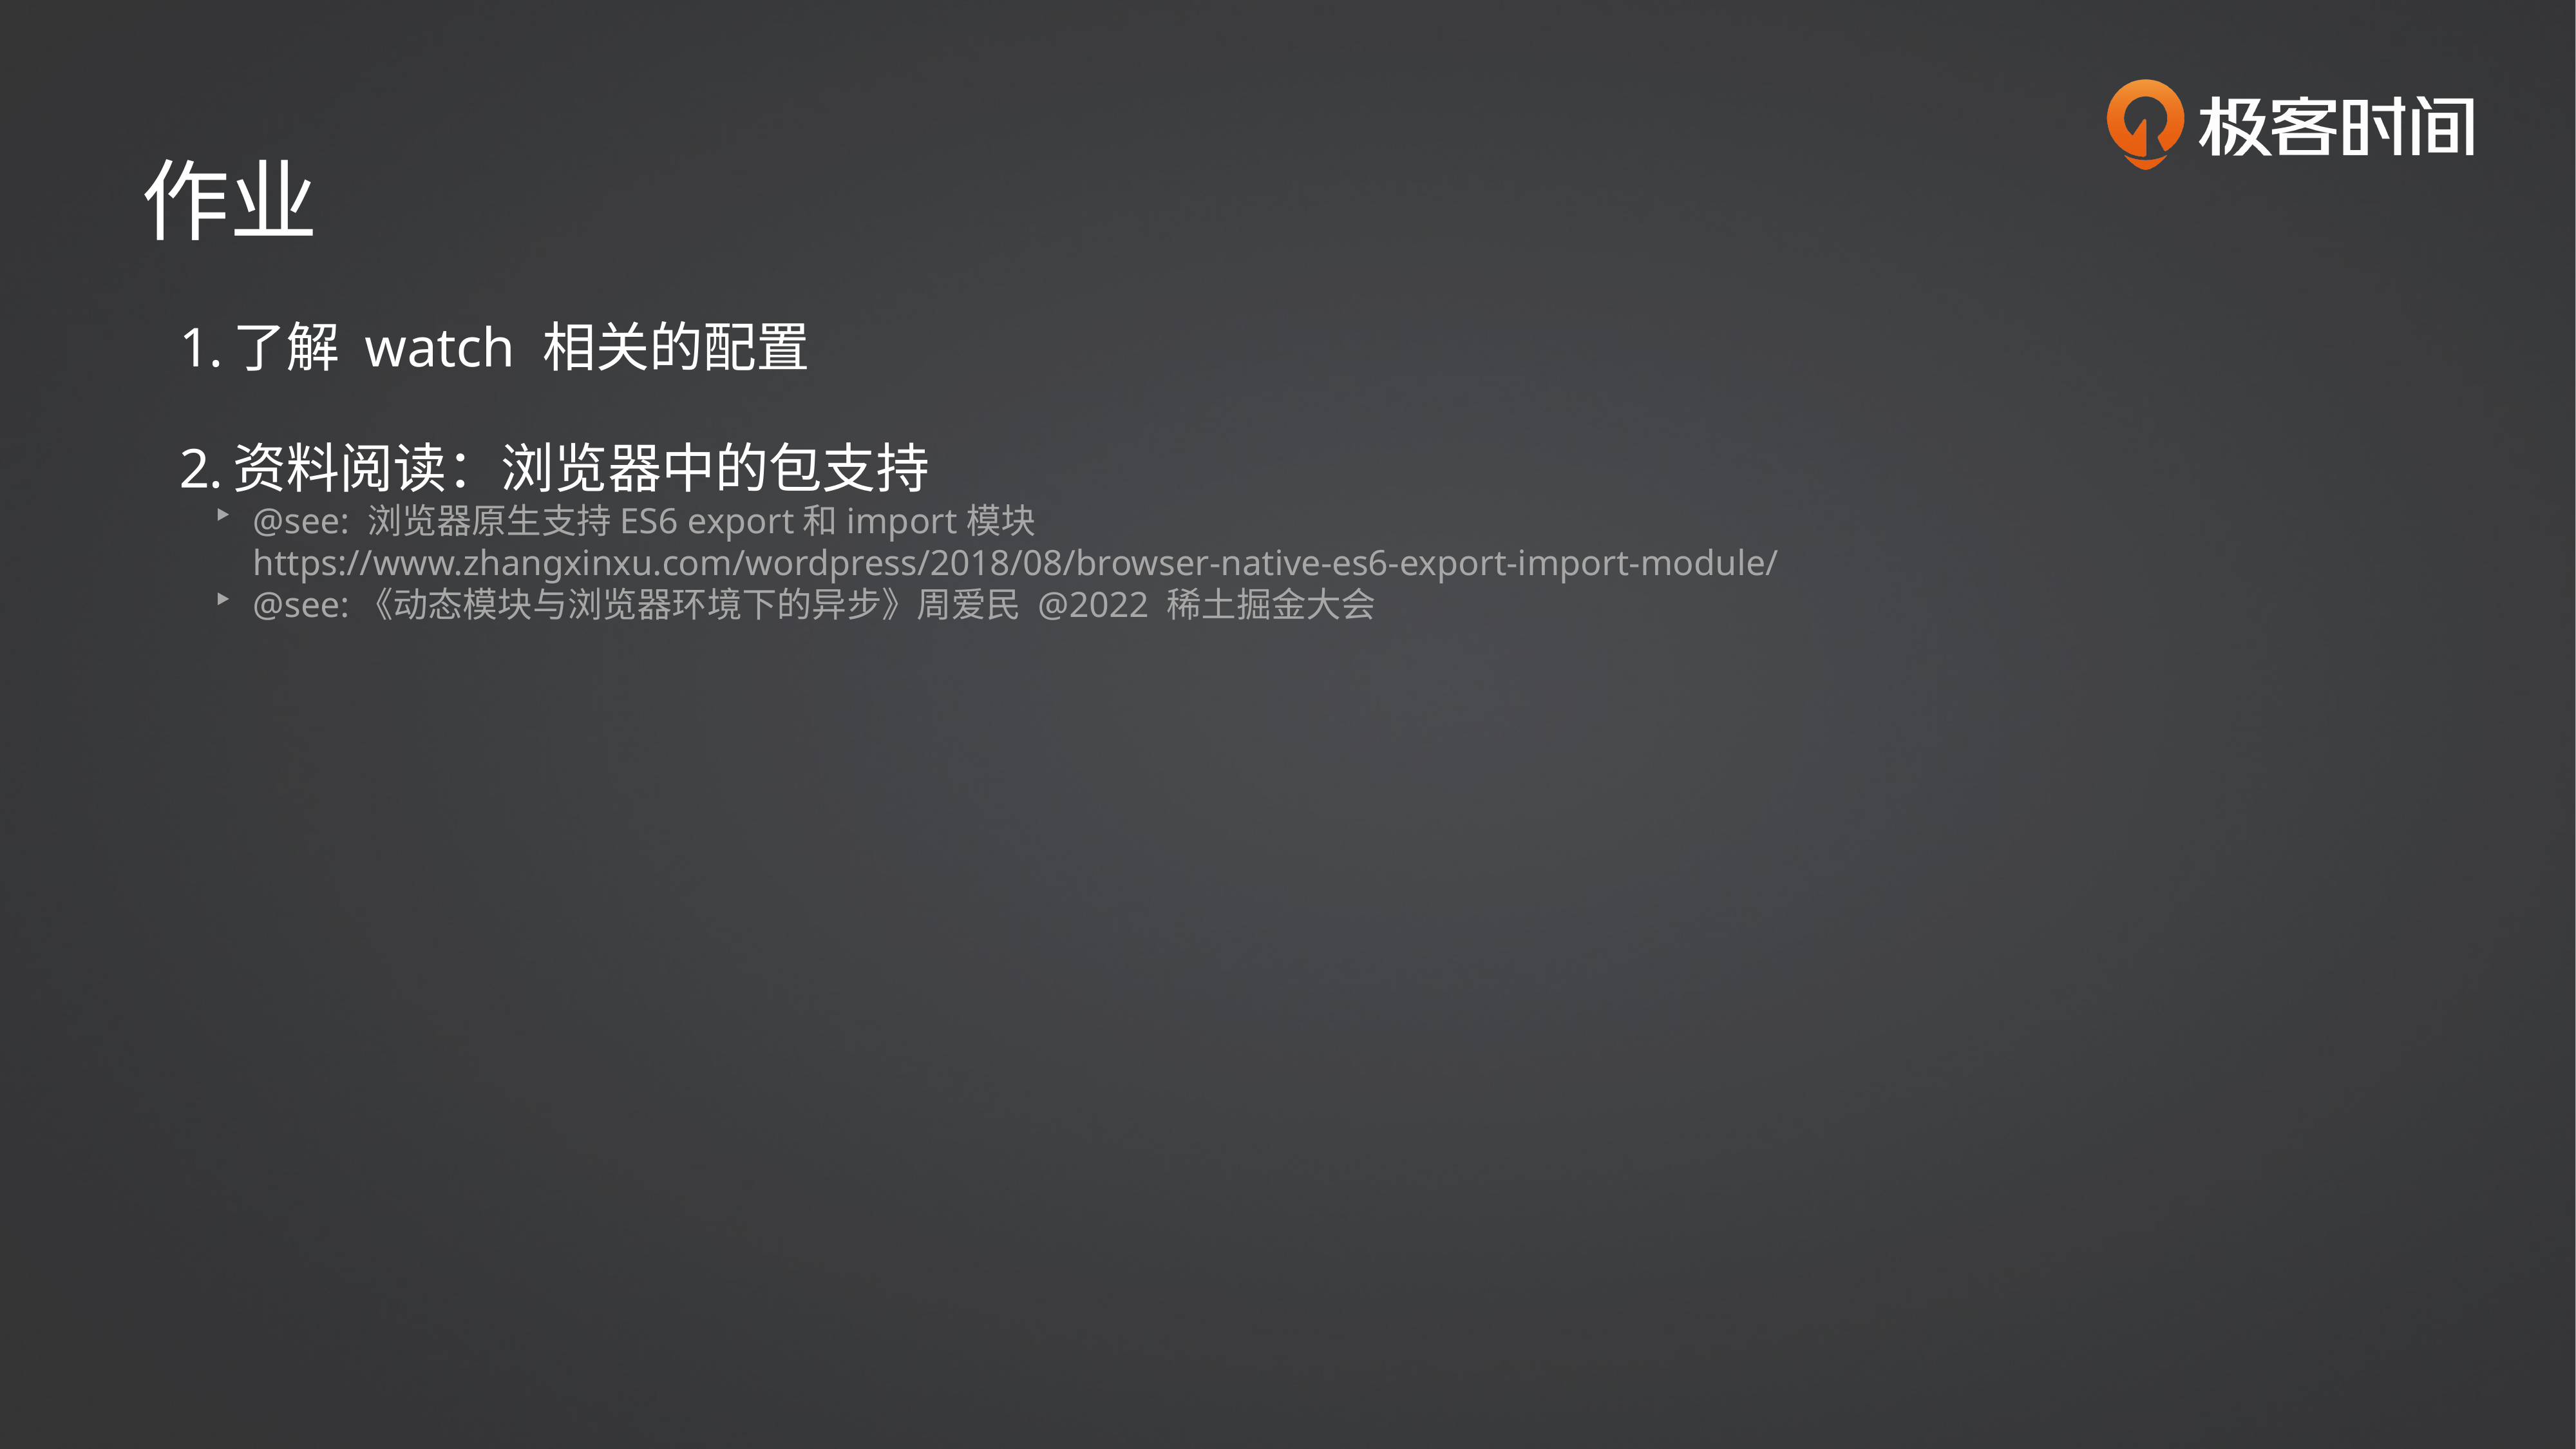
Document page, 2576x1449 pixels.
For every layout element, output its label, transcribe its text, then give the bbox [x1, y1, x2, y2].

text_box 作业 [135, 139, 1571, 257]
picture [0, 0, 2576, 1449]
text_box 了解 watch 相关的配置 [179, 313, 2397, 378]
text_box 资料阅读：浏览器中的包支持 @see: 浏览器原生支持ES6 export和import模块 https://www.zhangxinxu.com/wordpress/2018/08/browser-native-es6-export-import-module/ @see:《动态模块与浏览器环境下的异步》周爱民 @2022 稀土掘金大会 [179, 434, 2397, 625]
